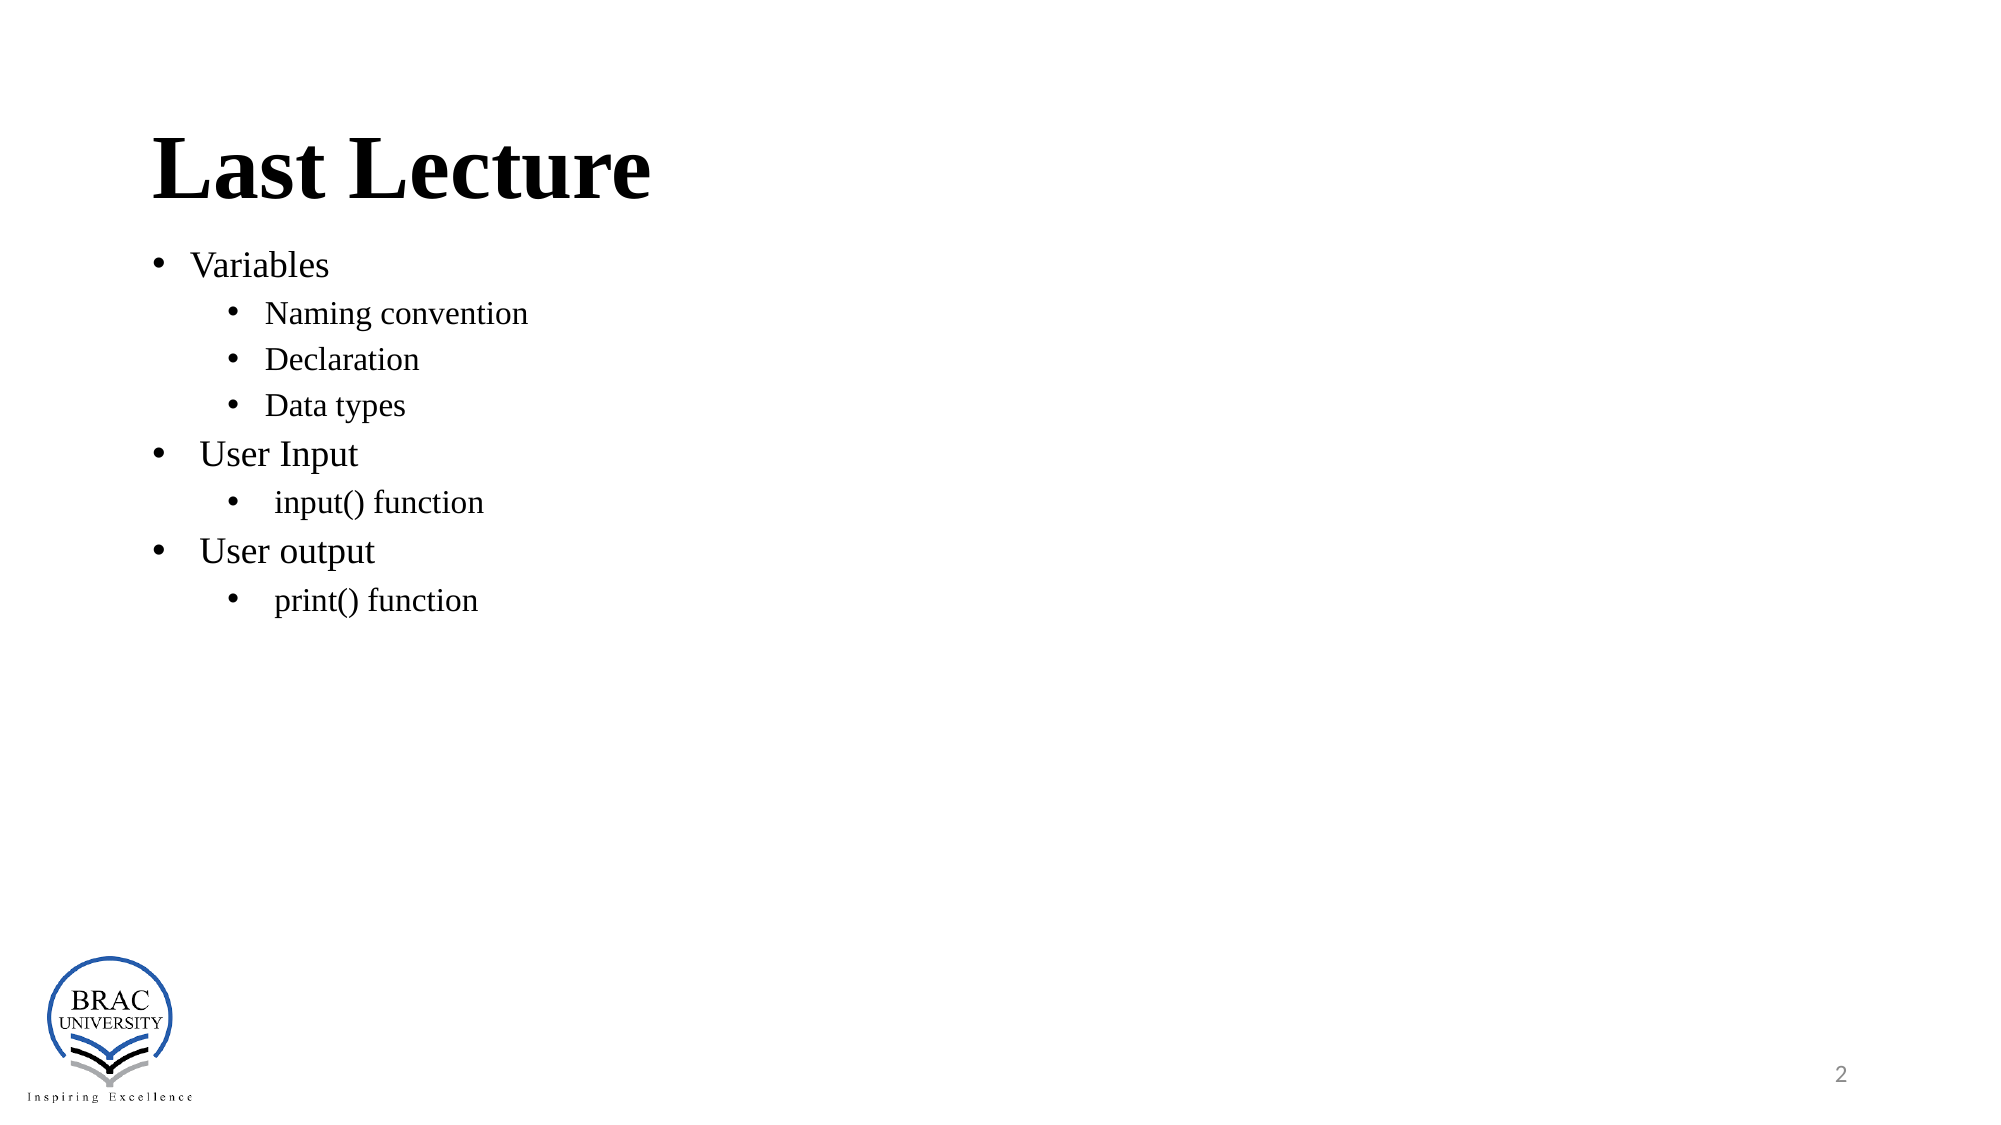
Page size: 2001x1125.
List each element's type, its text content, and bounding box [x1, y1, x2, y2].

list Variables Naming convention Declaration Data types User Input input() function User output print() function [137, 237, 1863, 951]
title Last Lecture [137, 59, 1863, 237]
slide_number 2 [1412, 1042, 1863, 1103]
picture [27, 956, 192, 1103]
